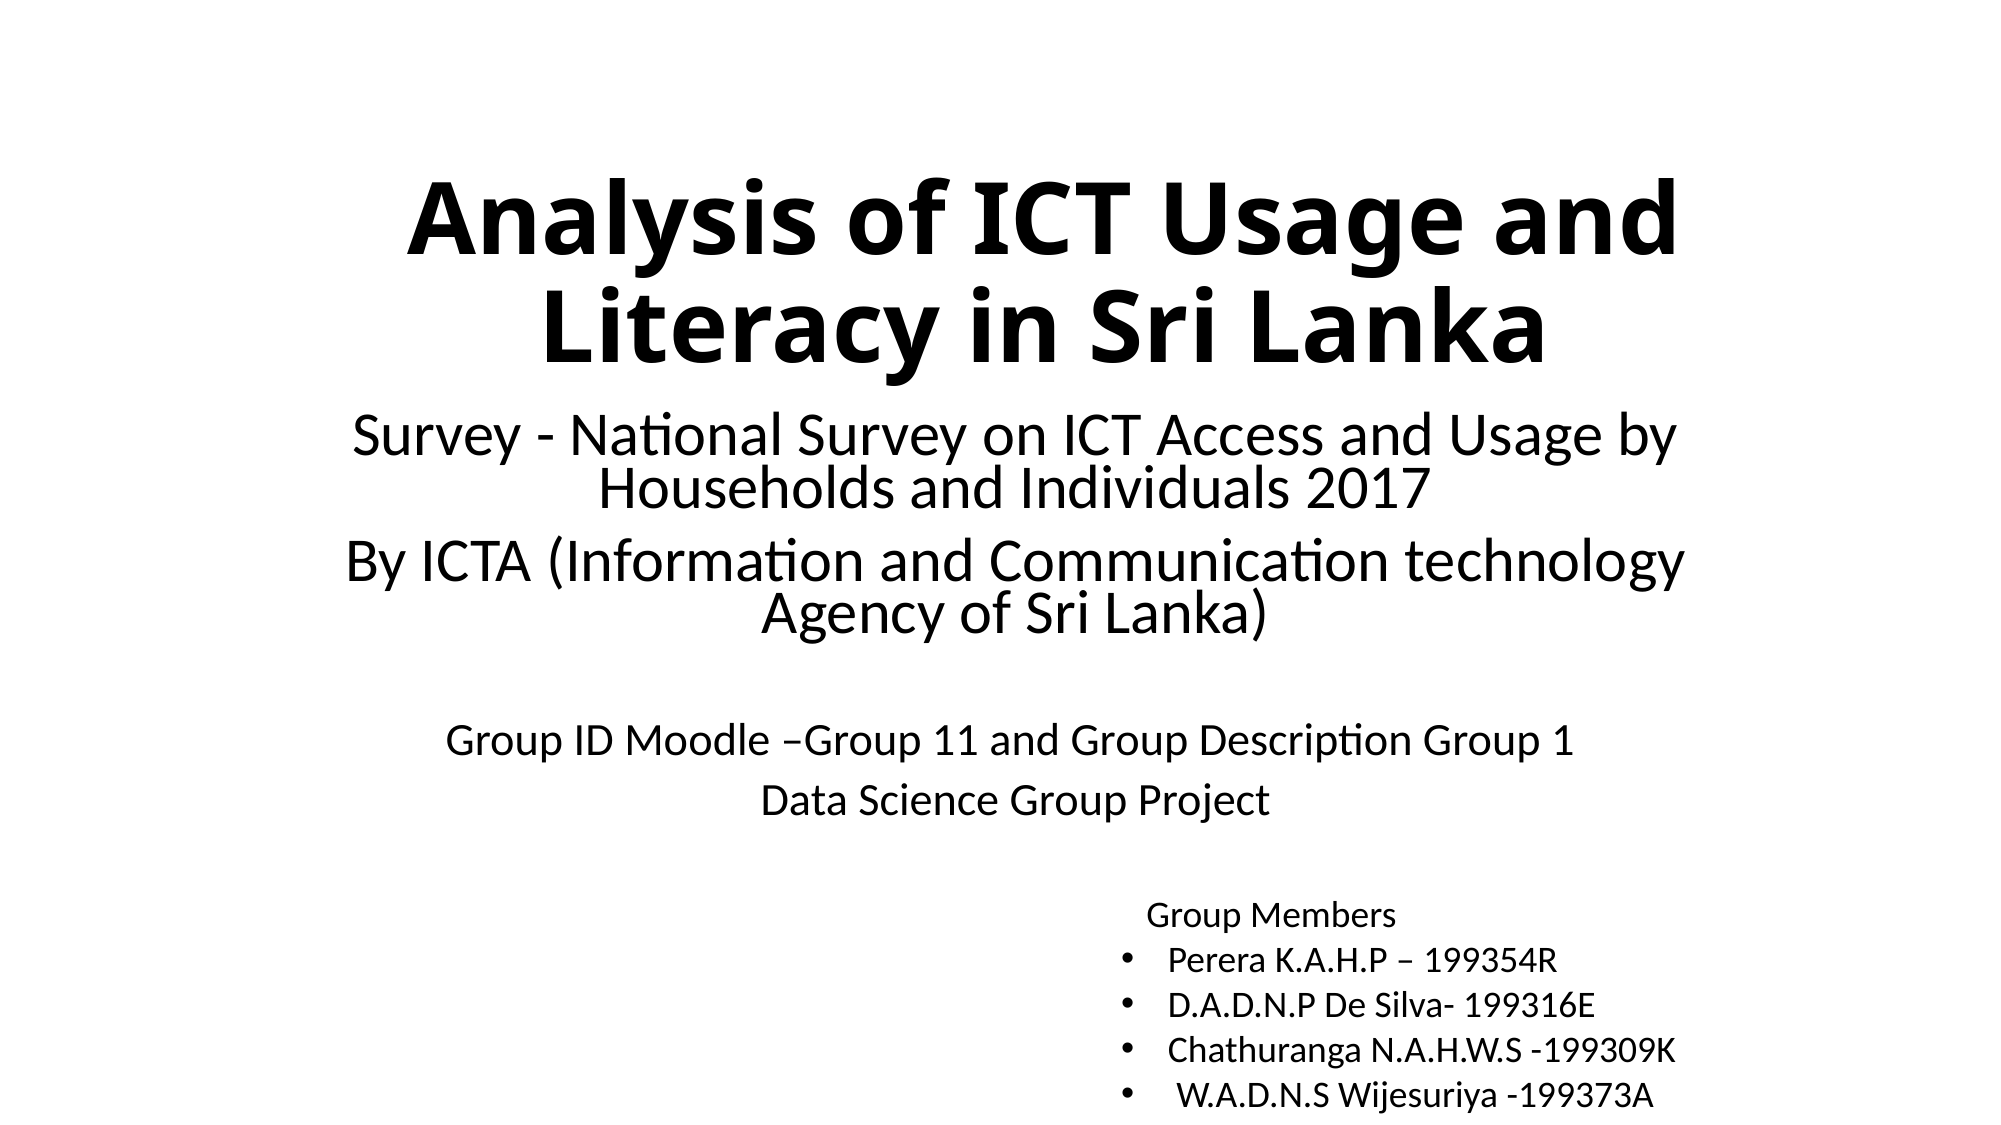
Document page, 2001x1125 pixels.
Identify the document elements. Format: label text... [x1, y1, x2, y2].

text_box Group Members Perera K.A.H.P – 199354R D.A.D.N.P De Silva- 199316E Chathuranga N.A.H.W.S -199309K W.A.D.N.S Wijesuriya -199373A [1106, 882, 1882, 1125]
subtitle Survey - National Survey on ICT Access and Usage by Households and Individuals 2017 By ICTA (Information and Communication technology Agency of Sri Lanka) Group ID Moodle –Group 11 and Group Description Group 1 Data Science Group Project [266, 406, 1767, 751]
title Analysis of ICT Usage and Literacy in Sri Lanka [295, 0, 1796, 392]
